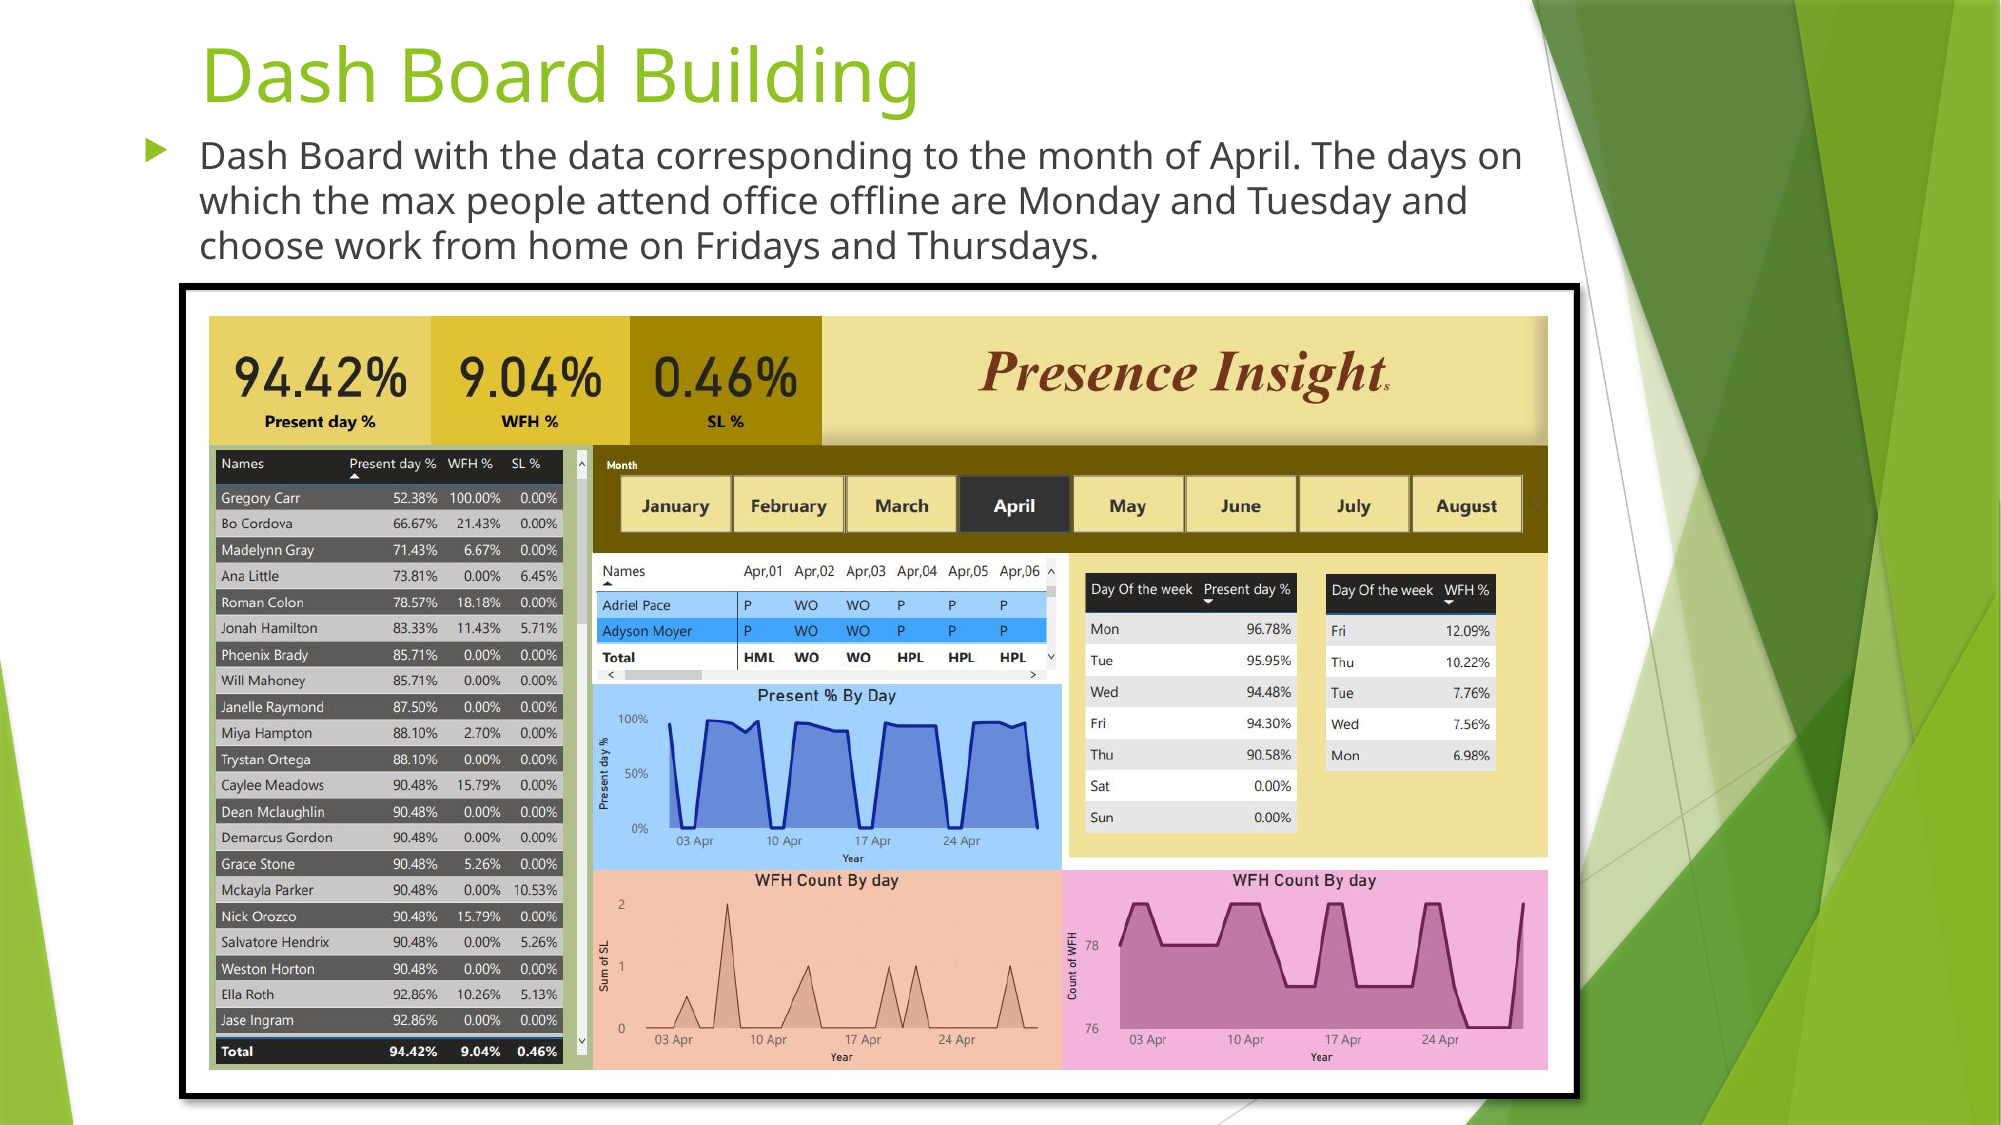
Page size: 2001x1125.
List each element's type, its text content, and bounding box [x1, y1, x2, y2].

title Dash Board Building [185, 19, 1648, 230]
list Dash Board with the data corresponding to the month of April. The days on which the max people attend office offline are Monday and Tuesday and choose work from home on Fridays and Thursdays. [127, 124, 1591, 318]
picture [185, 289, 1575, 1094]
